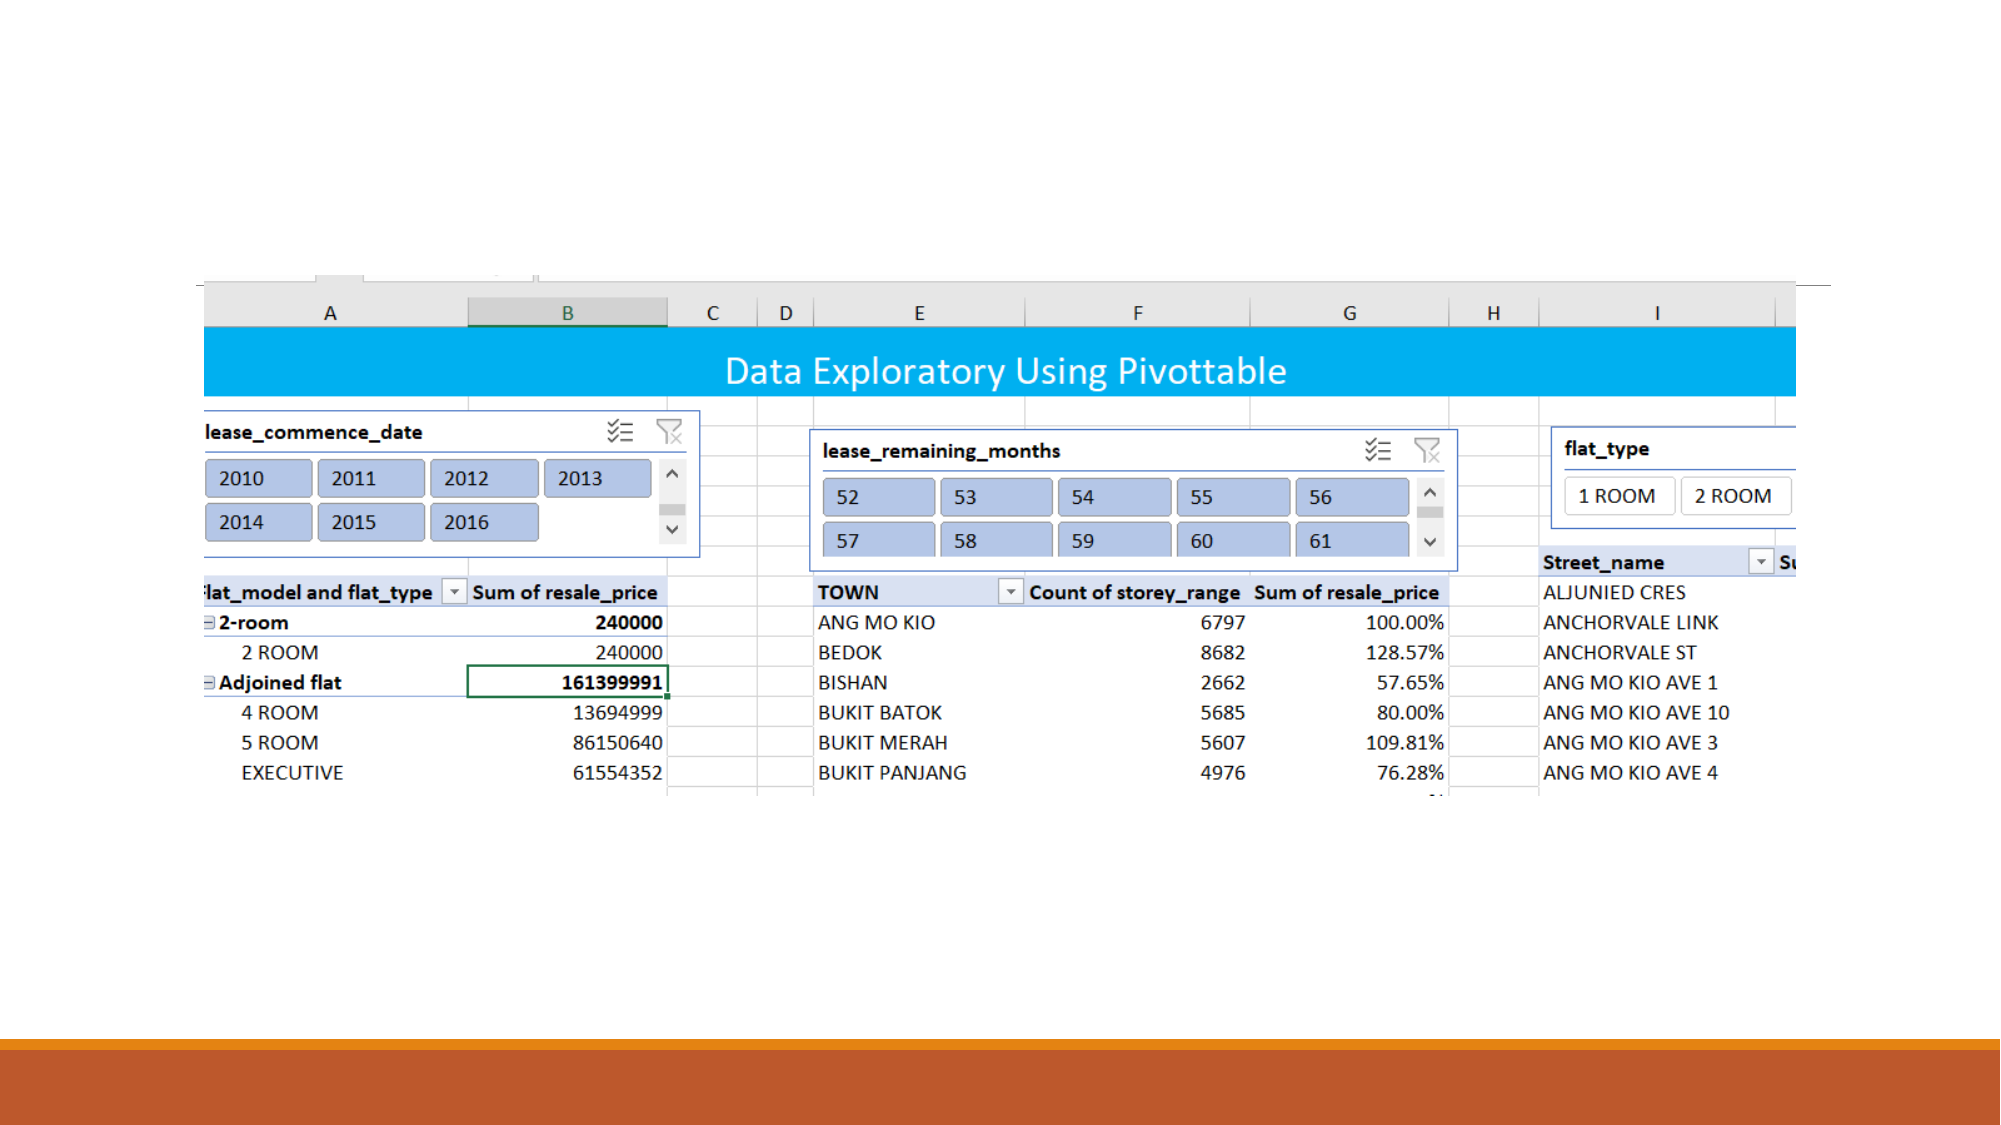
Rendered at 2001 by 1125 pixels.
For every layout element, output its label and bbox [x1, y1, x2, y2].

list [203, 274, 1797, 796]
